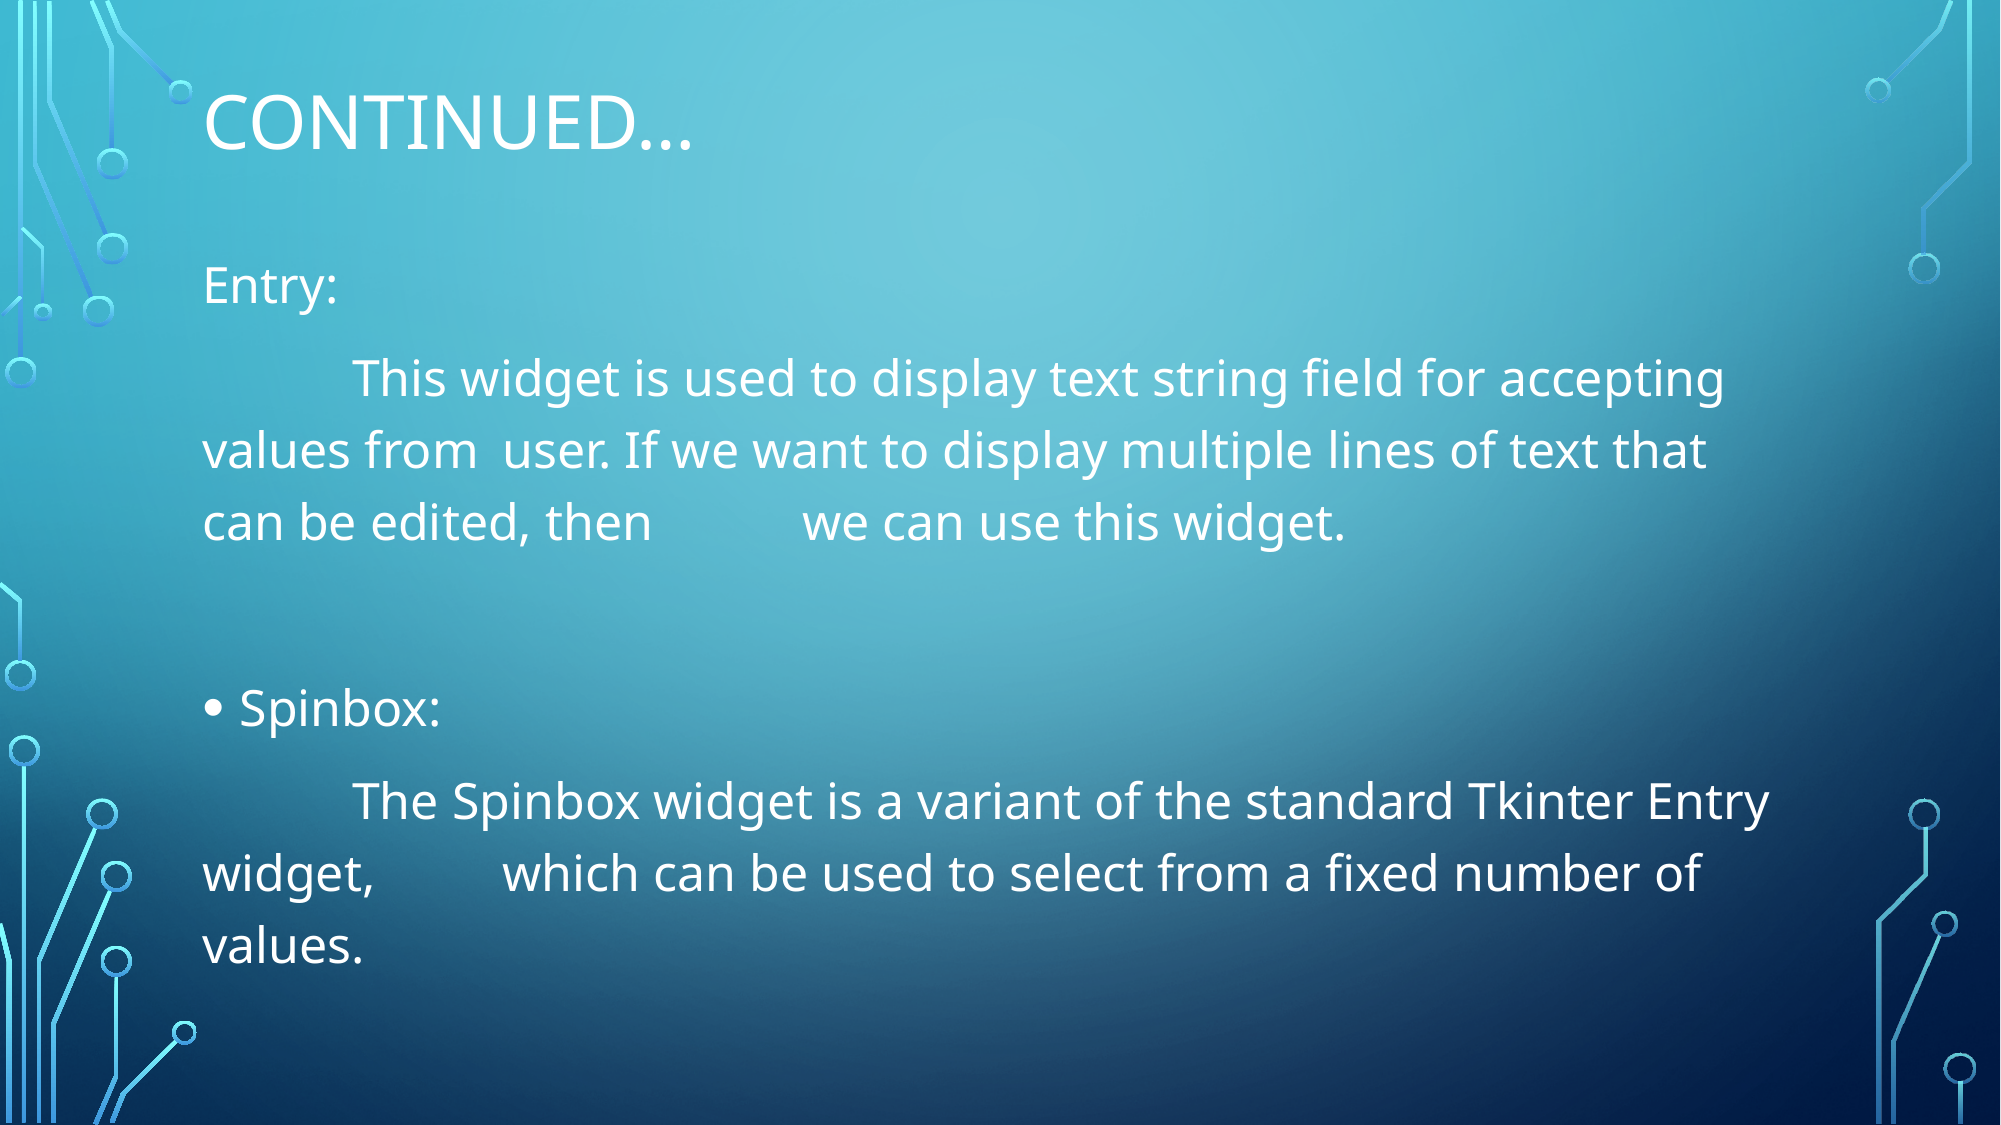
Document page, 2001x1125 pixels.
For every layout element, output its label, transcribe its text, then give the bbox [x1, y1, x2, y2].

title Continued… [187, 71, 1813, 234]
list Entry: This widget is used to display text string field for accepting values from user. If we want to display multiple lines of text that can be edited, then we can use this widget. Spinbox: The Spinbox widget is a variant of the standard Tkinter Entry widget, which can be used to select from a fixed number of values. [187, 234, 1813, 1010]
